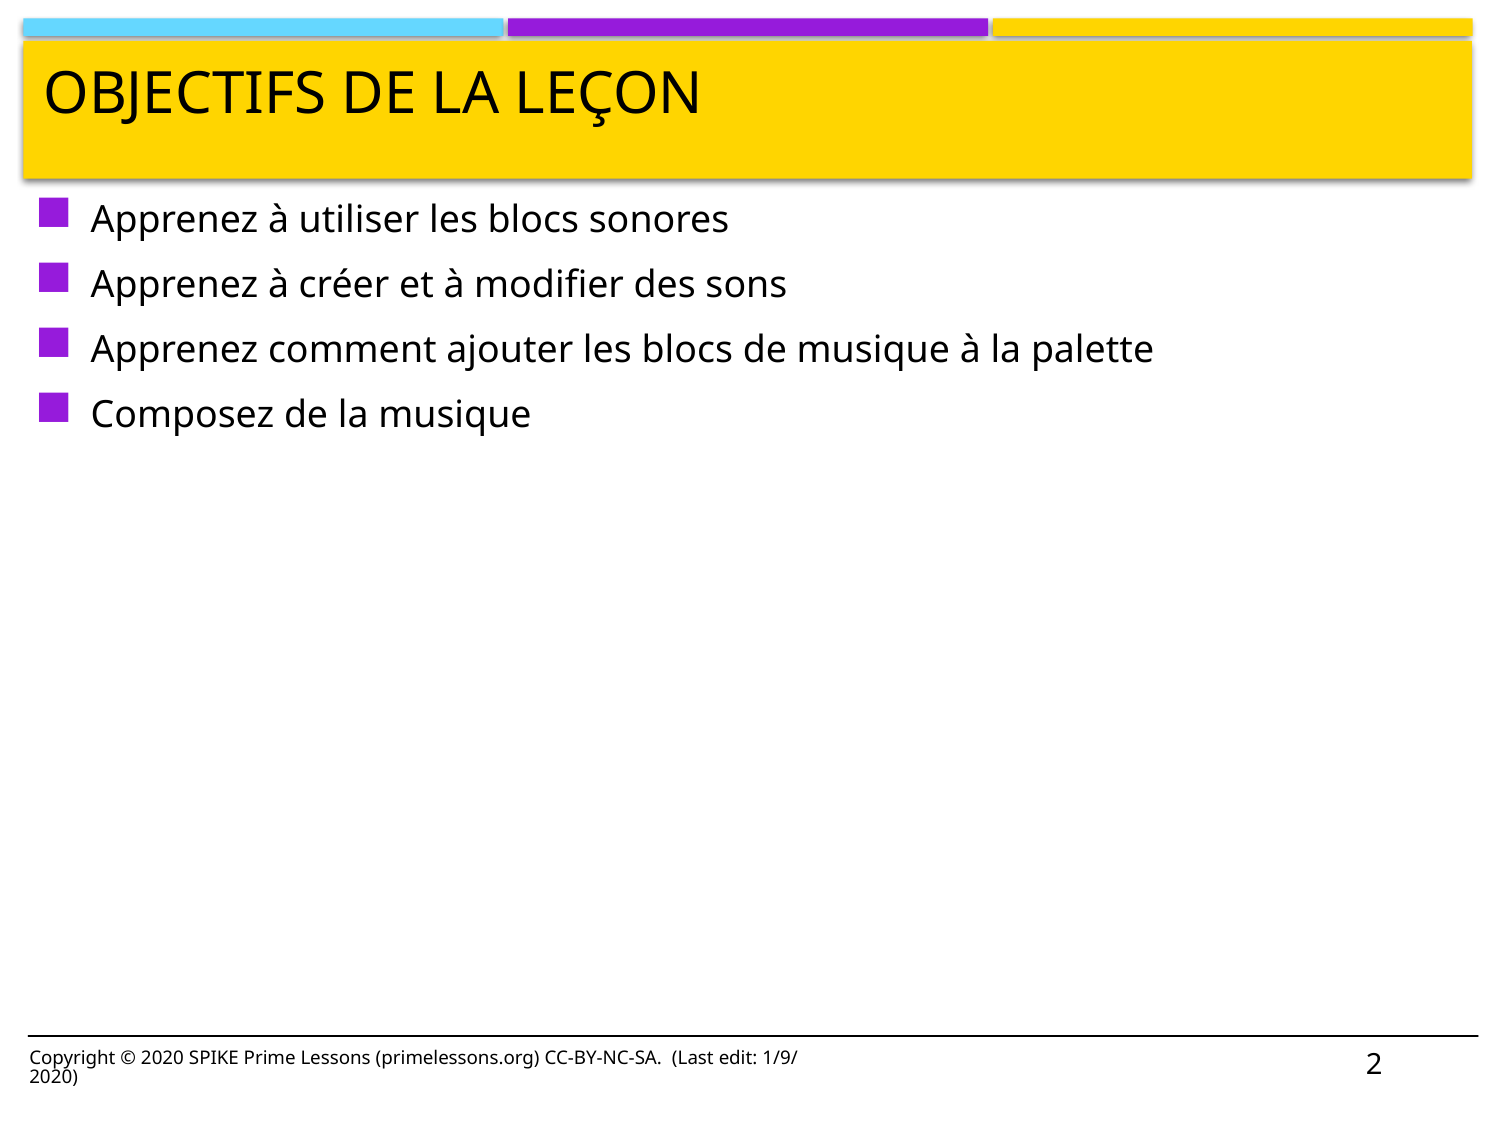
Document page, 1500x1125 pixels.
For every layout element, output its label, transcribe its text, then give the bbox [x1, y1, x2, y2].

footer Copyright © 2020 SPIKE Prime Lessons (primelessons.org) CC-BY-NC-SA. (Last edit: 1/9/2020) [14, 1038, 814, 1099]
title Objectifs de la leçon [28, 48, 1464, 172]
list Apprenez à utiliser les blocs sonores Apprenez à créer et à modifier des sons Apprenez comment ajouter les blocs de musique à la palette Composez de la musique [25, 187, 1475, 583]
slide_number 2 [1351, 1037, 1478, 1098]
